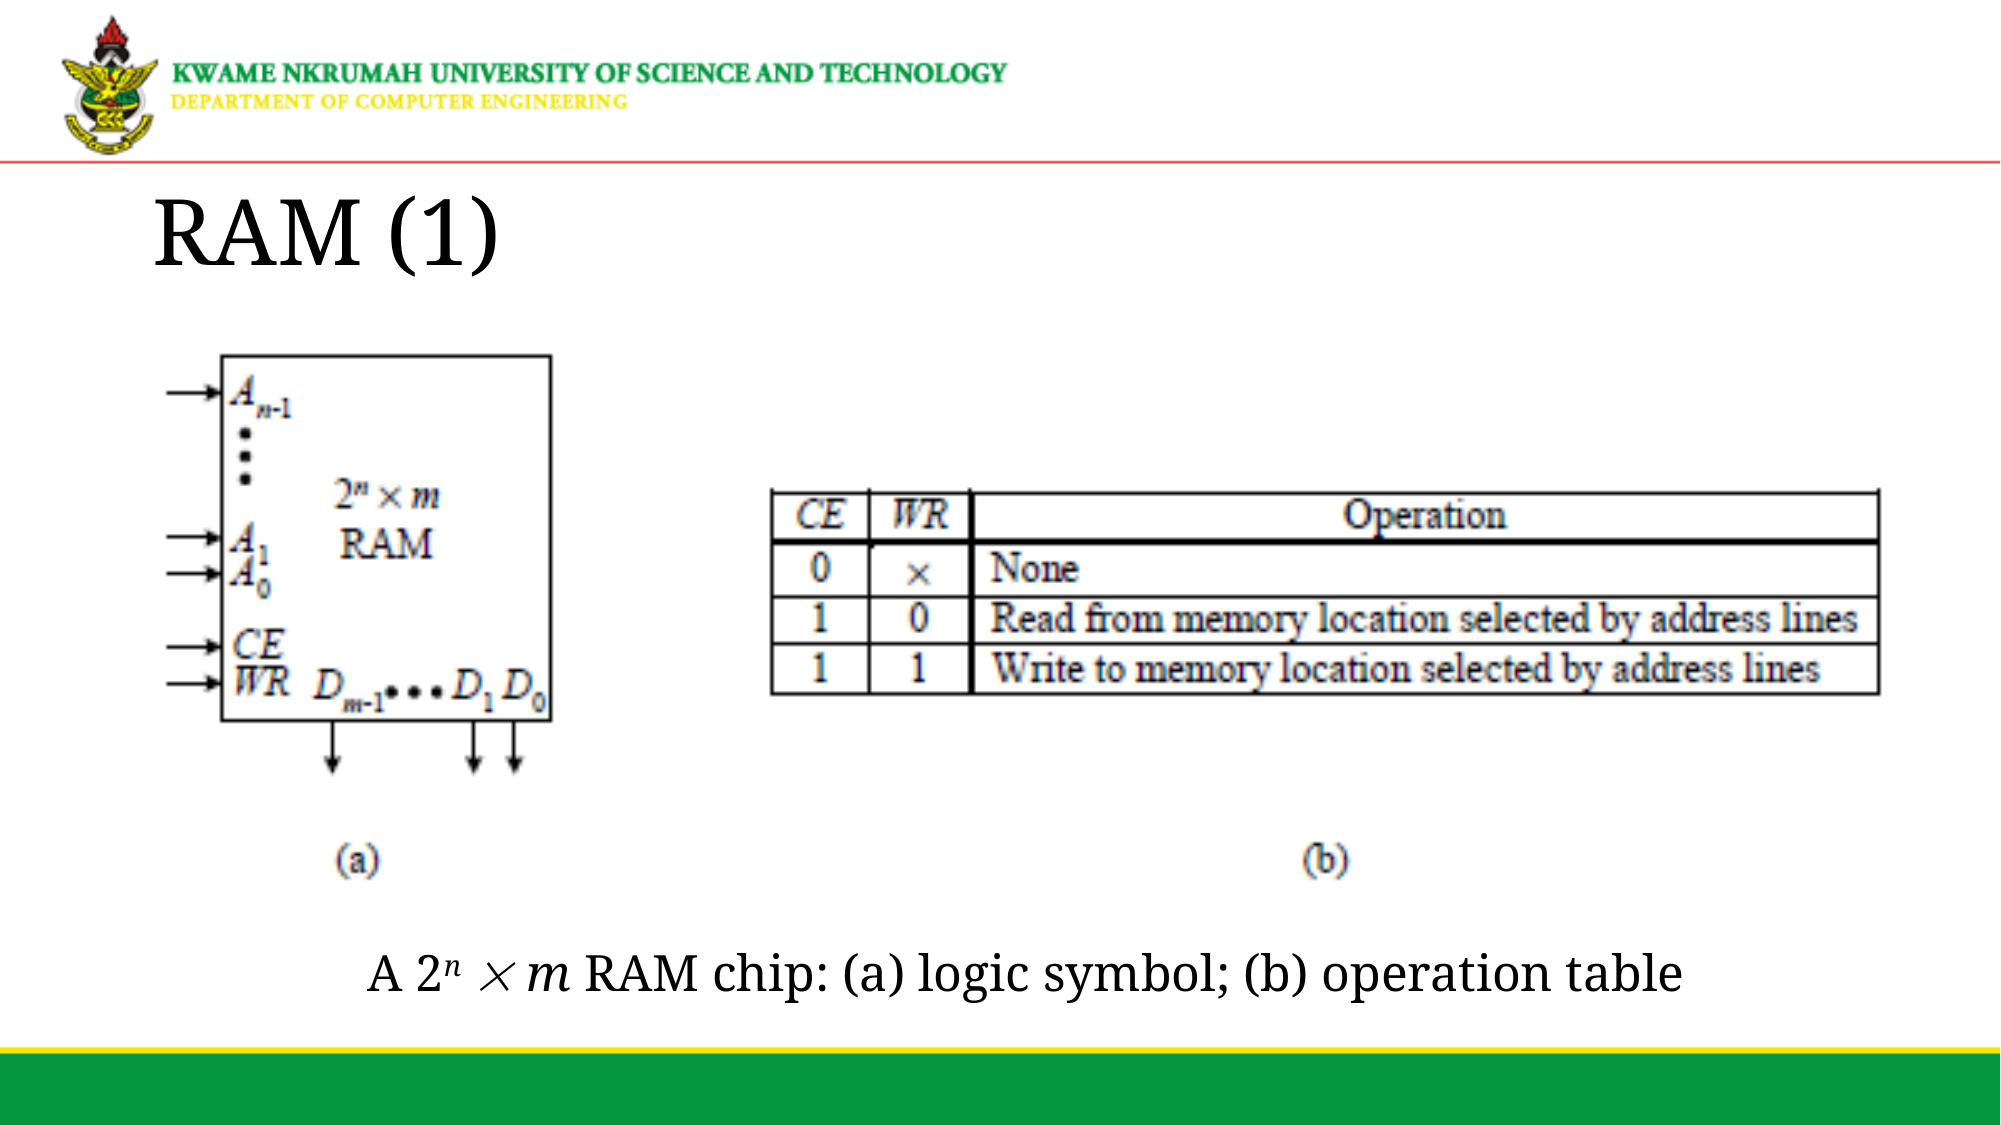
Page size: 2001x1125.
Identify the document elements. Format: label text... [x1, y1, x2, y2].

picture [0, 0, 2001, 1125]
title RAM (1) [137, 176, 1863, 297]
text_box A 2n  m RAM chip: (a) logic symbol; (b) operation table [352, 934, 1700, 1009]
